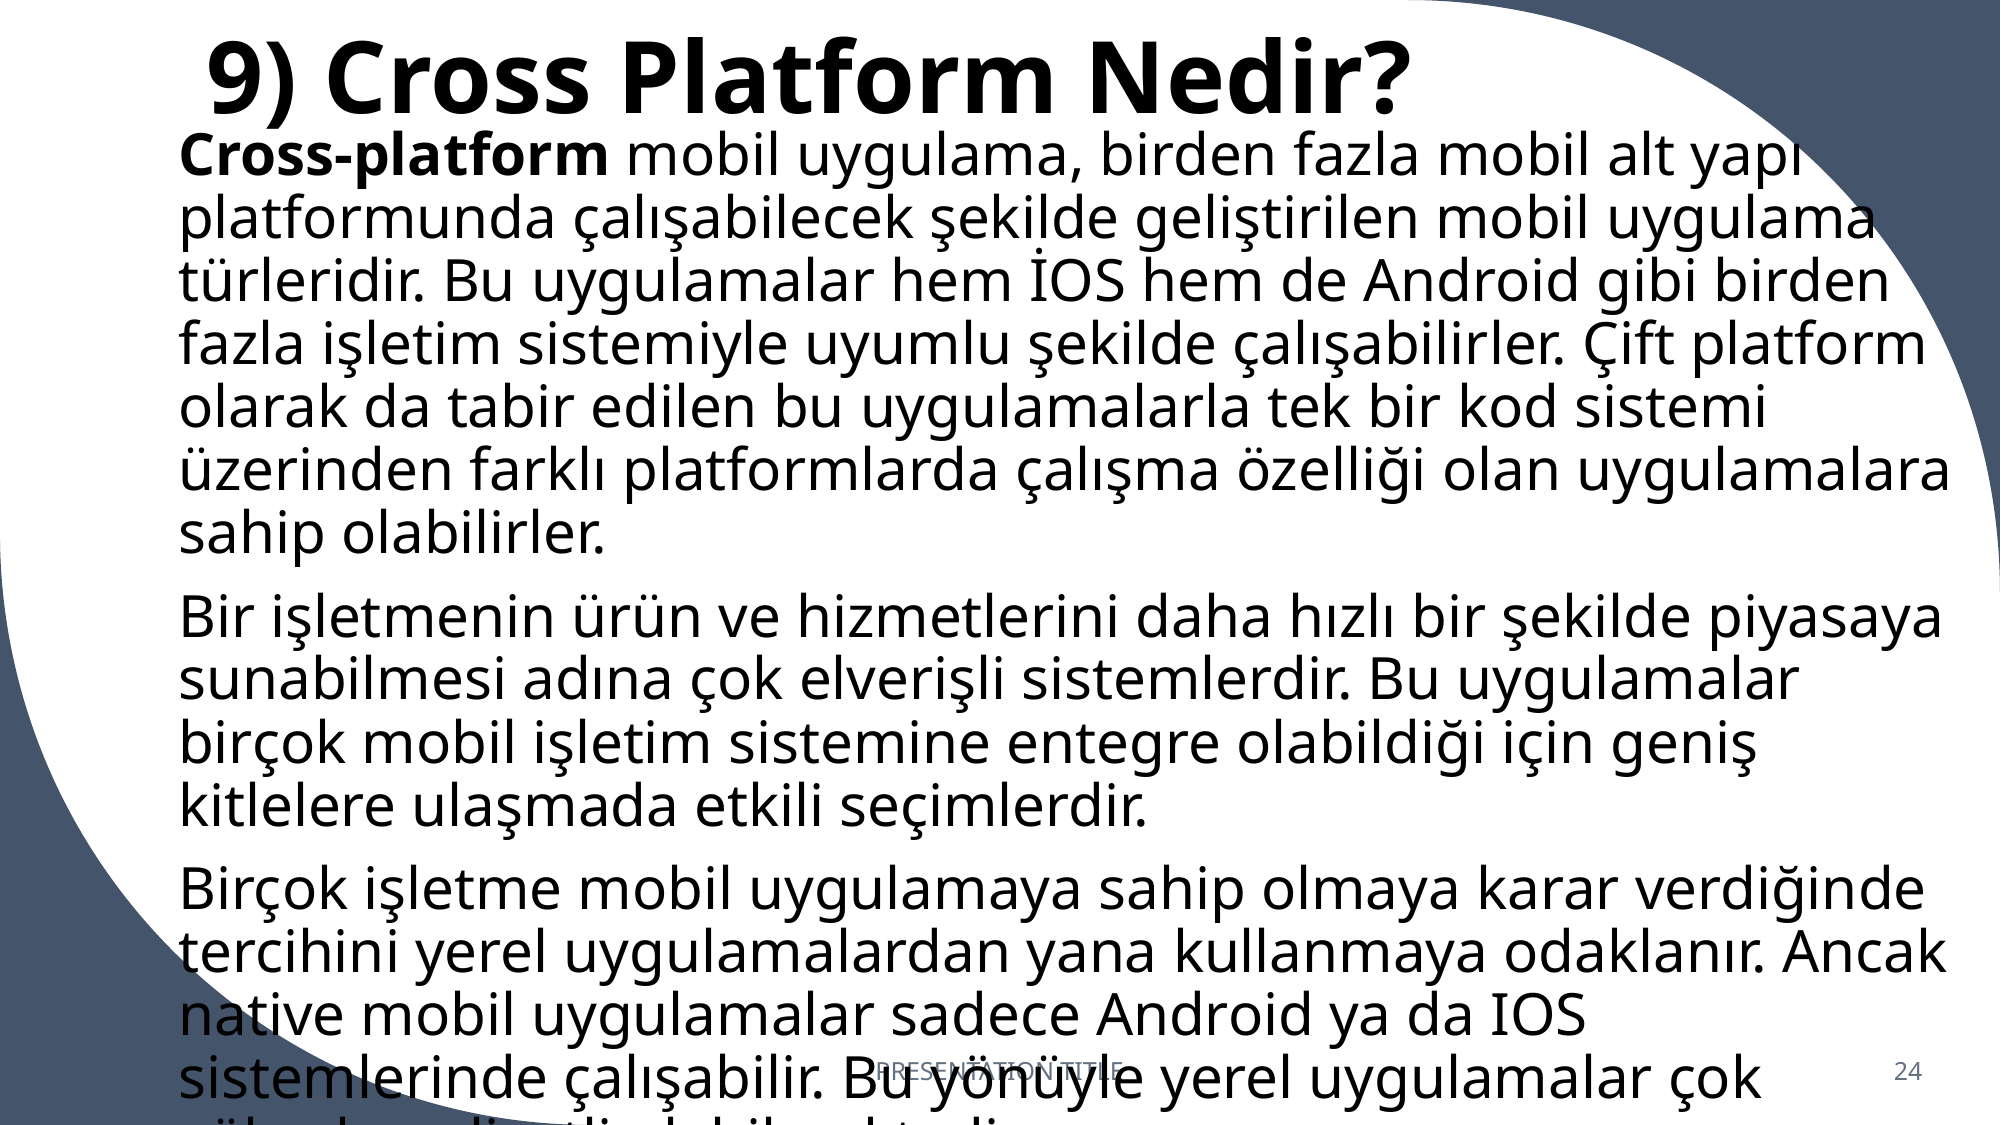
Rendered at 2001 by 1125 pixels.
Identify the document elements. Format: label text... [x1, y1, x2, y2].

slide_number 24 [1665, 1042, 1938, 1103]
footer PRESENTATION TITLE [662, 1042, 1338, 1103]
list Cross-platform mobil uygulama, birden fazla mobil alt yapı platformunda çalışabilecek şekilde geliştirilen mobil uygulama türleridir. Bu uygulamalar hem İOS hem de Android gibi birden fazla işletim sistemiyle uyumlu şekilde çalışabilirler. Çift platform olarak da tabir edilen bu uygulamalarla tek bir kod sistemi üzerinden farklı platformlarda çalışma özelliği olan uygulamalara sahip olabilirler. Bir işletmenin ürün ve hizmetlerini daha hızlı bir şekilde piyasaya sunabilmesi adına çok elverişli sistemlerdir. Bu uygulamalar birçok mobil işletim sistemine entegre olabildiği için geniş kitlelere ulaşmada etkili seçimlerdir. Birçok işletme mobil uygulamaya sahip olmaya karar verdiğinde tercihini yerel uygulamalardan yana kullanmaya odaklanır. Ancak native mobil uygulamalar sadece Android ya da IOS sistemlerinde çalışabilir. Bu yönüyle yerel uygulamalar çok yüksek maliyetli olabilmektedir. [163, 117, 1979, 1104]
title 9) Cross Platform Nedir? [191, 0, 1801, 117]
